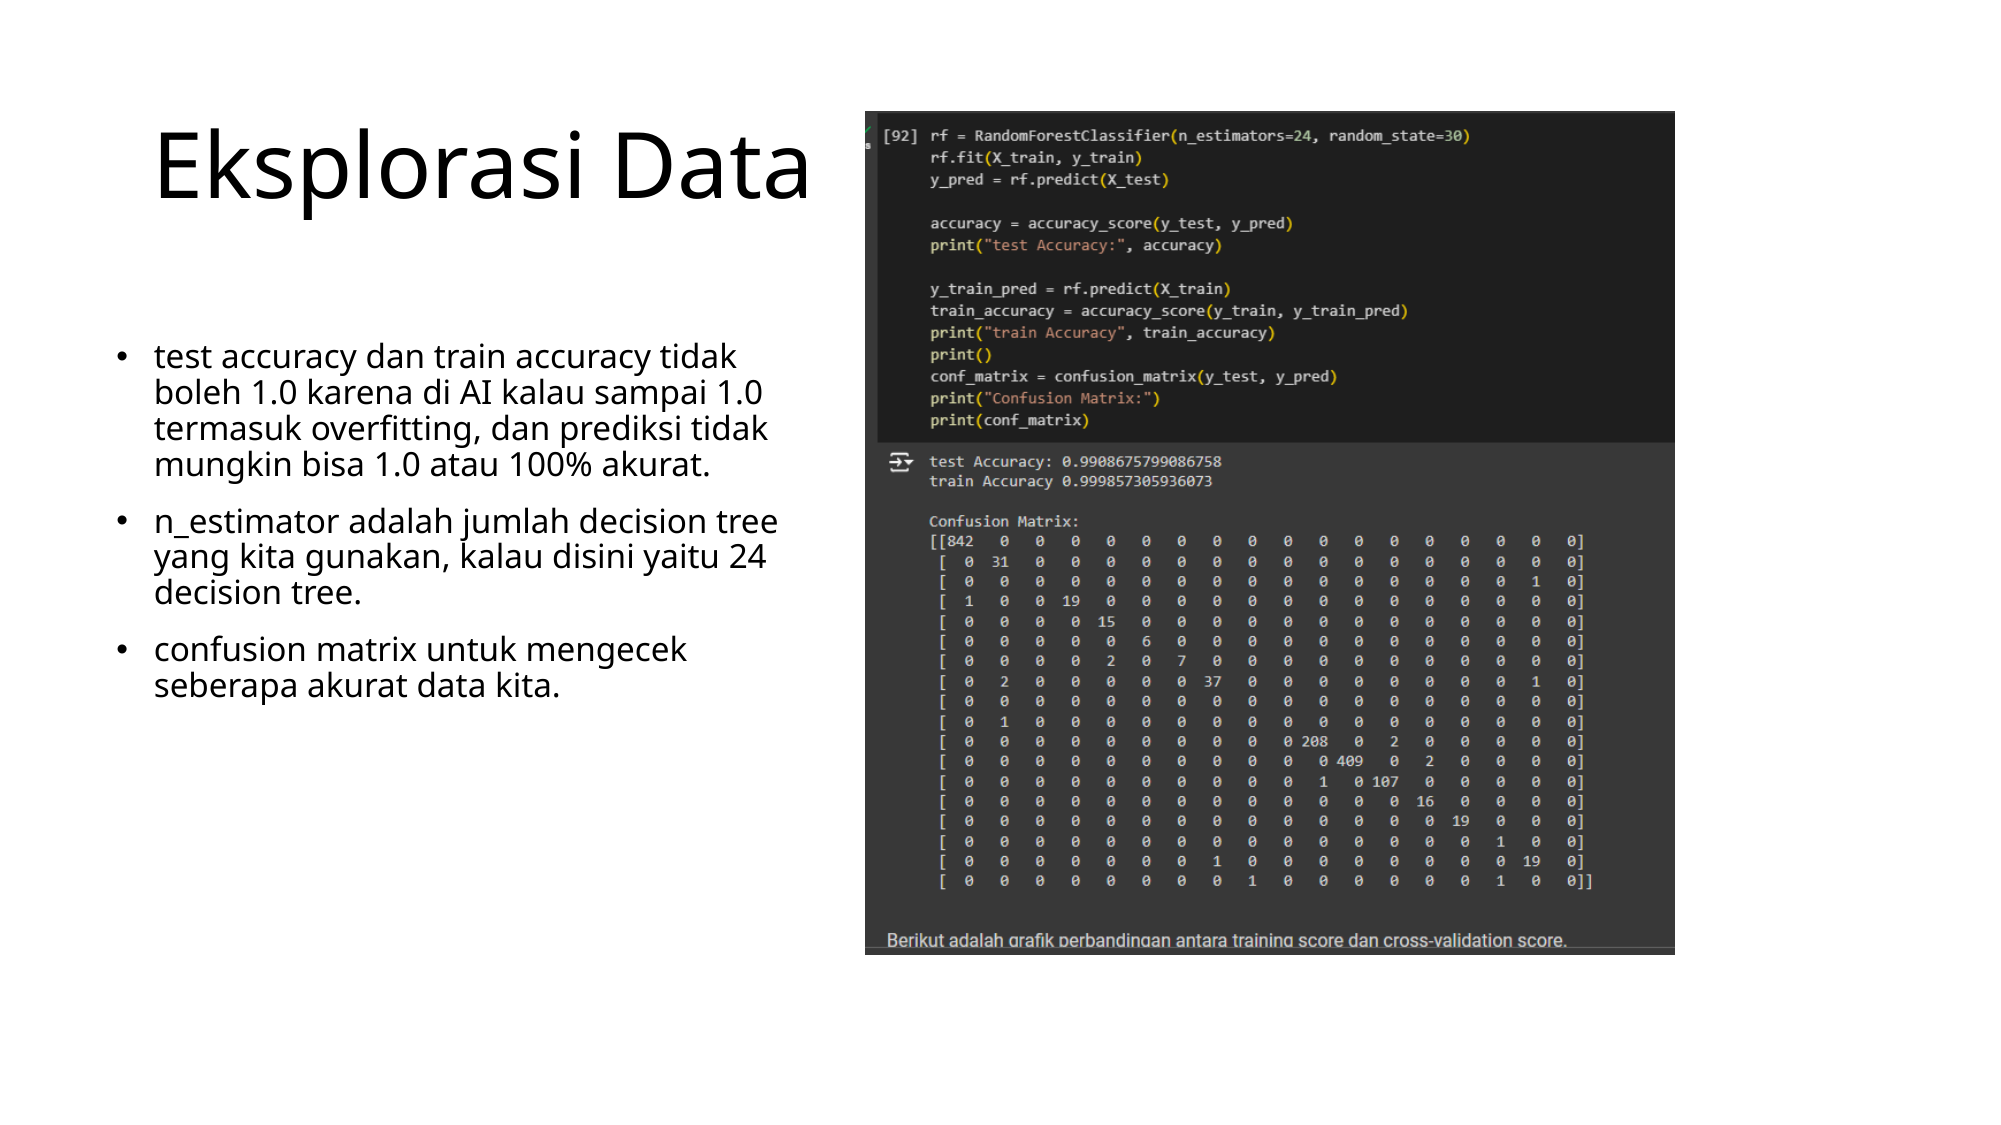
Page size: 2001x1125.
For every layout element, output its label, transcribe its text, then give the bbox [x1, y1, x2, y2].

picture [865, 111, 1675, 955]
list test accuracy dan train accuracy tidak boleh 1.0 karena di AI kalau sampai 1.0 termasuk overfitting, dan prediksi tidak mungkin bisa 1.0 atau 100% akurat. n_estimator adalah jumlah decision tree yang kita gunakan, kalau disini yaitu 24 decision tree. confusion matrix untuk mengecek seberapa akurat data kita. [101, 332, 804, 926]
title Eksplorasi Data [137, 59, 1863, 278]
